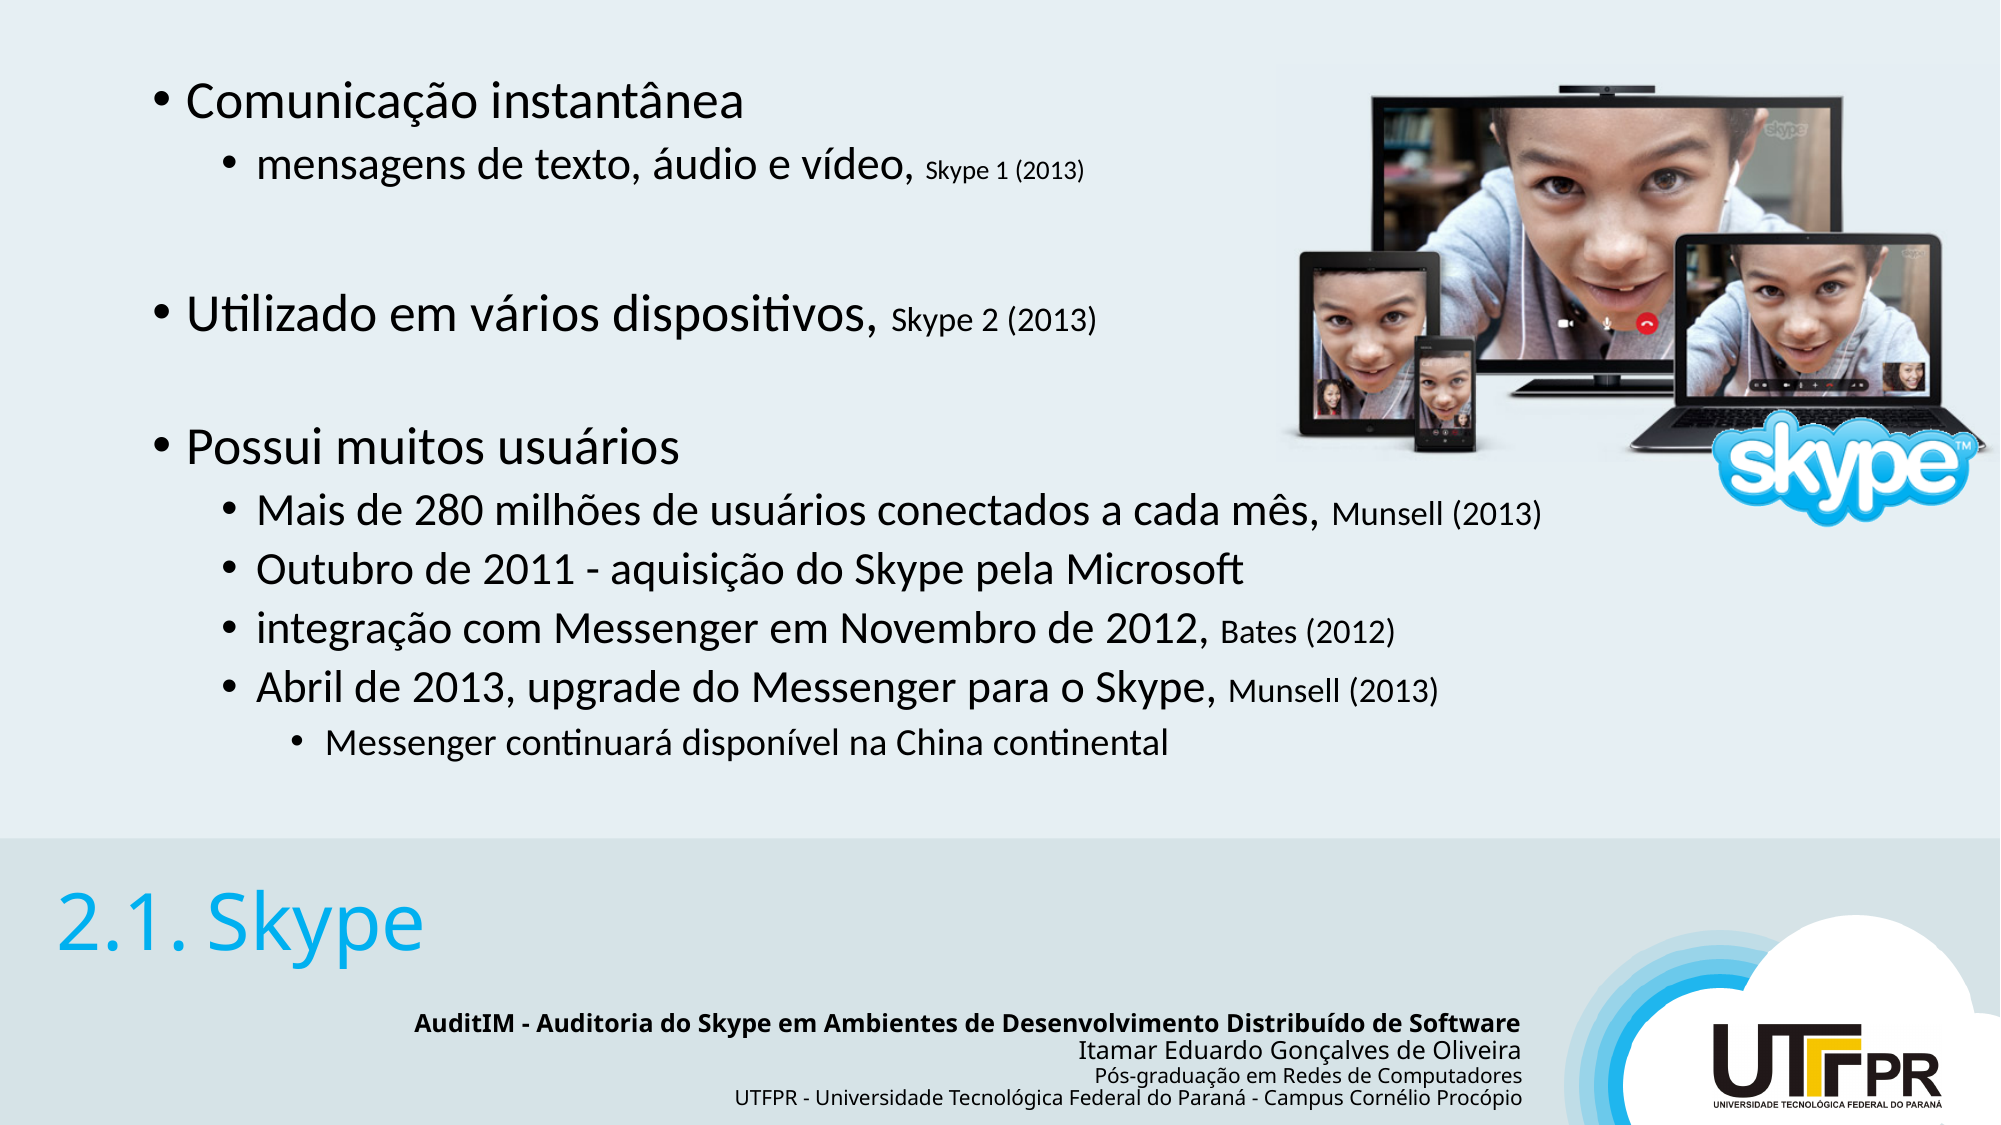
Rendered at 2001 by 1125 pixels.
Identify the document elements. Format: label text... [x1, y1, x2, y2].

picture [1564, 915, 2001, 1125]
list Comunicação instantânea mensagens de texto, áudio e vídeo, Skype 1 (2013) Utilizado em vários dispositivos, Skype 2 (2013) Possui muitos usuários Mais de 280 milhões de usuários conectados a cada mês, Munsell (2013) Outubro de 2011 - aquisição do Skype pela Microsoft integração com Messenger em Novembro de 2012, Bates (2012) Abril de 2013, upgrade do Messenger para o Skype, Munsell (2013) Messenger continuará disponível na China continental [137, 64, 1877, 779]
title 2.1. Skype [41, 835, 1538, 1014]
picture [1276, 64, 2000, 621]
